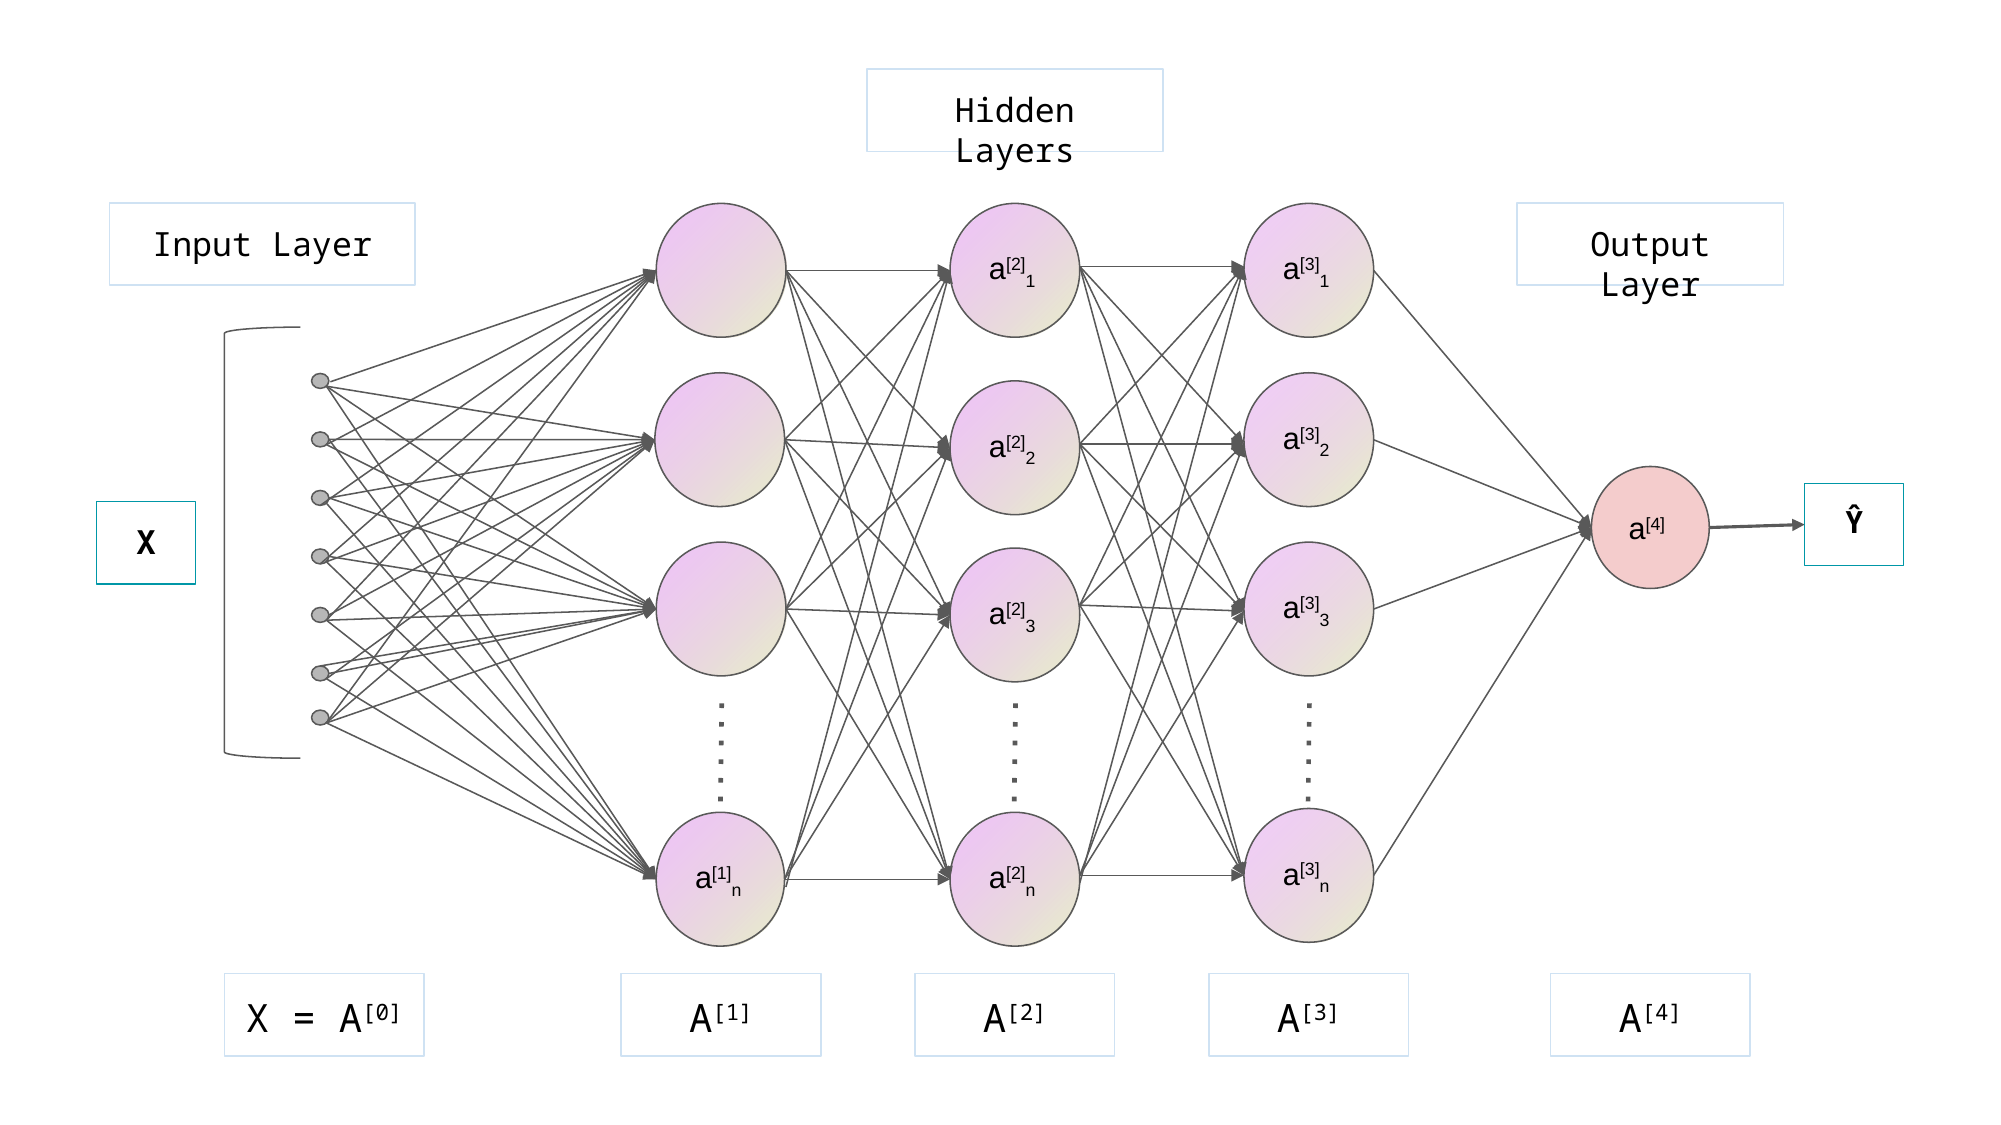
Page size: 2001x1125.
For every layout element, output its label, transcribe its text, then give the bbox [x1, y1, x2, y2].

text_box A[3] [1208, 973, 1409, 1056]
text_box a[4] [1596, 466, 1710, 589]
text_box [326, 439, 656, 608]
text_box a[2]n [951, 812, 1079, 947]
text_box [311, 710, 319, 725]
text_box a[3]2 [1250, 372, 1368, 507]
text_box [662, 372, 778, 507]
text_box X = A[0] [224, 973, 424, 1056]
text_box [785, 270, 951, 447]
text_box [311, 607, 319, 620]
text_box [1709, 524, 1805, 528]
text_box a[3]3 [1250, 542, 1368, 676]
text_box Ŷ [1804, 483, 1904, 566]
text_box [1079, 266, 1245, 443]
text_box X [96, 501, 196, 584]
text_box [224, 327, 301, 759]
text_box a[2]2 [956, 380, 1072, 515]
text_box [1079, 610, 1245, 875]
text_box A[4] [1550, 973, 1751, 1056]
text_box a[3]n [1245, 808, 1374, 943]
text_box [656, 203, 786, 338]
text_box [784, 614, 951, 878]
text_box [311, 667, 319, 681]
text_box a[2]1 [950, 203, 1080, 338]
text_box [326, 270, 657, 441]
text_box A[1] [621, 973, 821, 1056]
text_box Output Layer [1517, 202, 1784, 286]
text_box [326, 608, 657, 722]
text_box a[1]n [656, 812, 784, 947]
text_box A[2] [915, 973, 1115, 1056]
text_box [663, 542, 778, 676]
text_box a[2]3 [956, 548, 1072, 682]
text_box Hidden Layers [866, 69, 1163, 152]
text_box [1079, 443, 1245, 610]
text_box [1373, 616, 1592, 876]
text_box Input Layer [109, 202, 416, 286]
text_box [1373, 270, 1592, 527]
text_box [1373, 527, 1592, 610]
text_box a[3]1 [1244, 203, 1374, 338]
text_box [326, 722, 657, 880]
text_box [784, 447, 951, 614]
